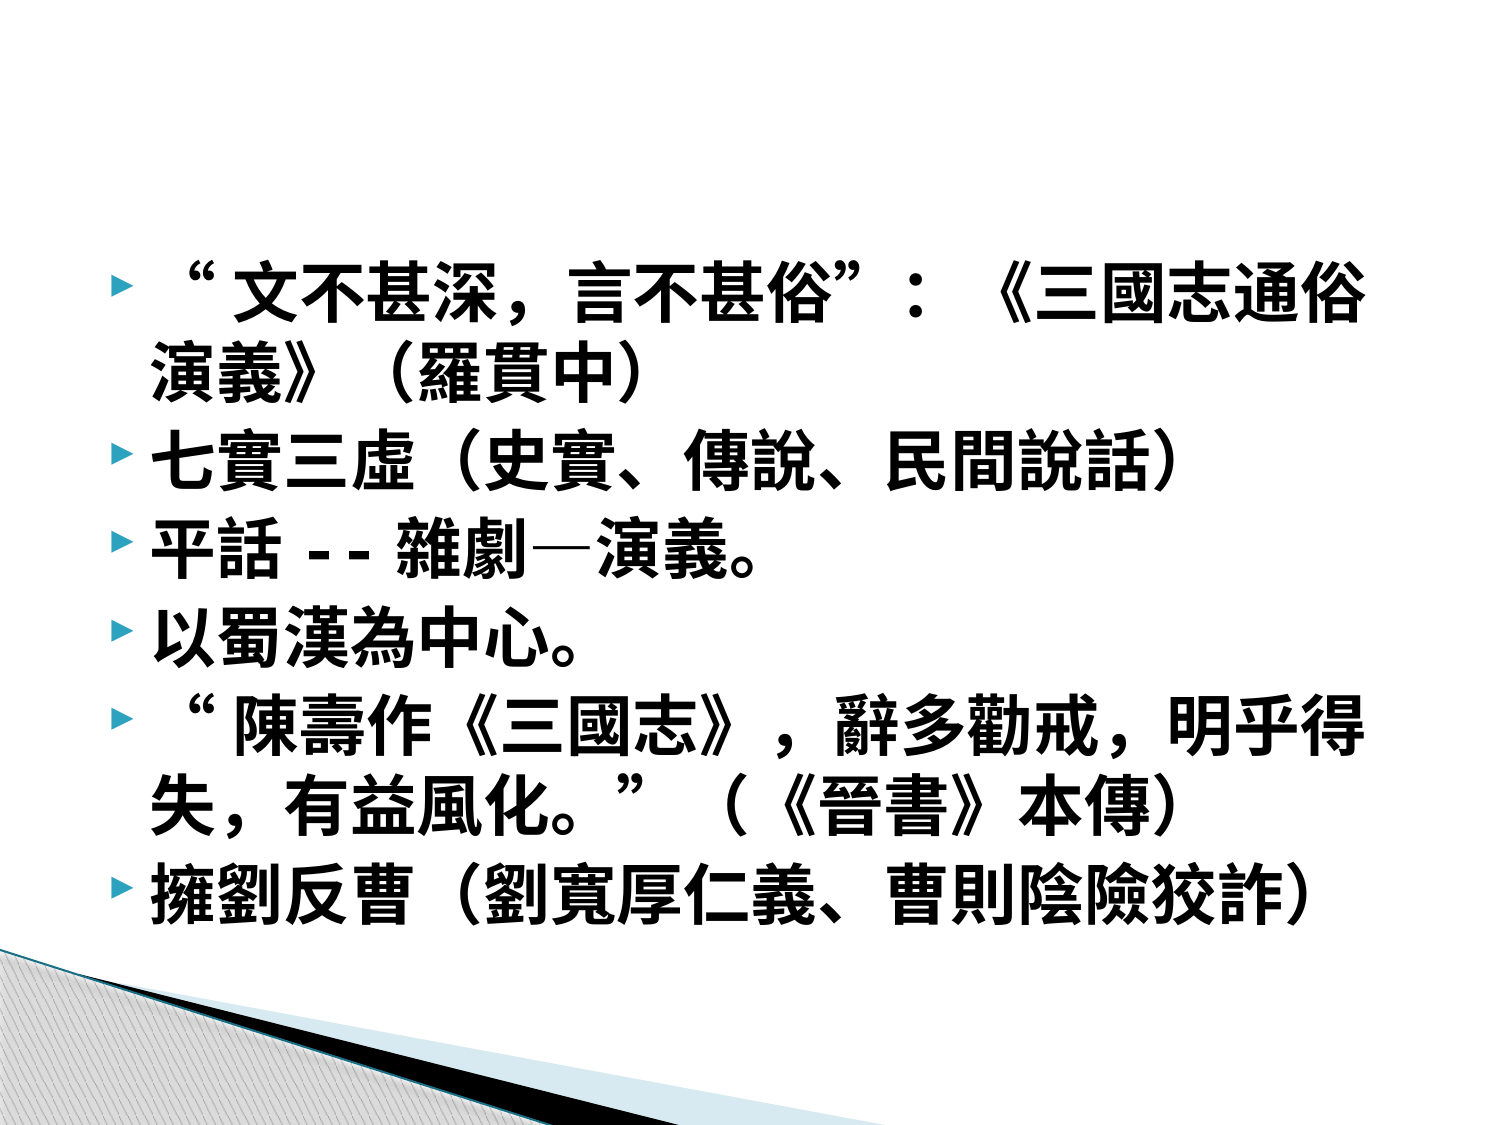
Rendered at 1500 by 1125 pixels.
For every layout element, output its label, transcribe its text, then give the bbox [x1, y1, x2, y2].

list “文不甚深，言不甚俗”：《三國志通俗演義》（羅貫中） 七實三虛（史實、傳說、民間說話） 平話--雜劇—演義。 以蜀漢為中心。 “陳壽作《三國志》，辭多勸戒，明乎得失，有益風化。”（《晉書》本傳） 擁劉反曹（劉寬厚仁義、曹則陰險狡詐） [75, 243, 1425, 986]
